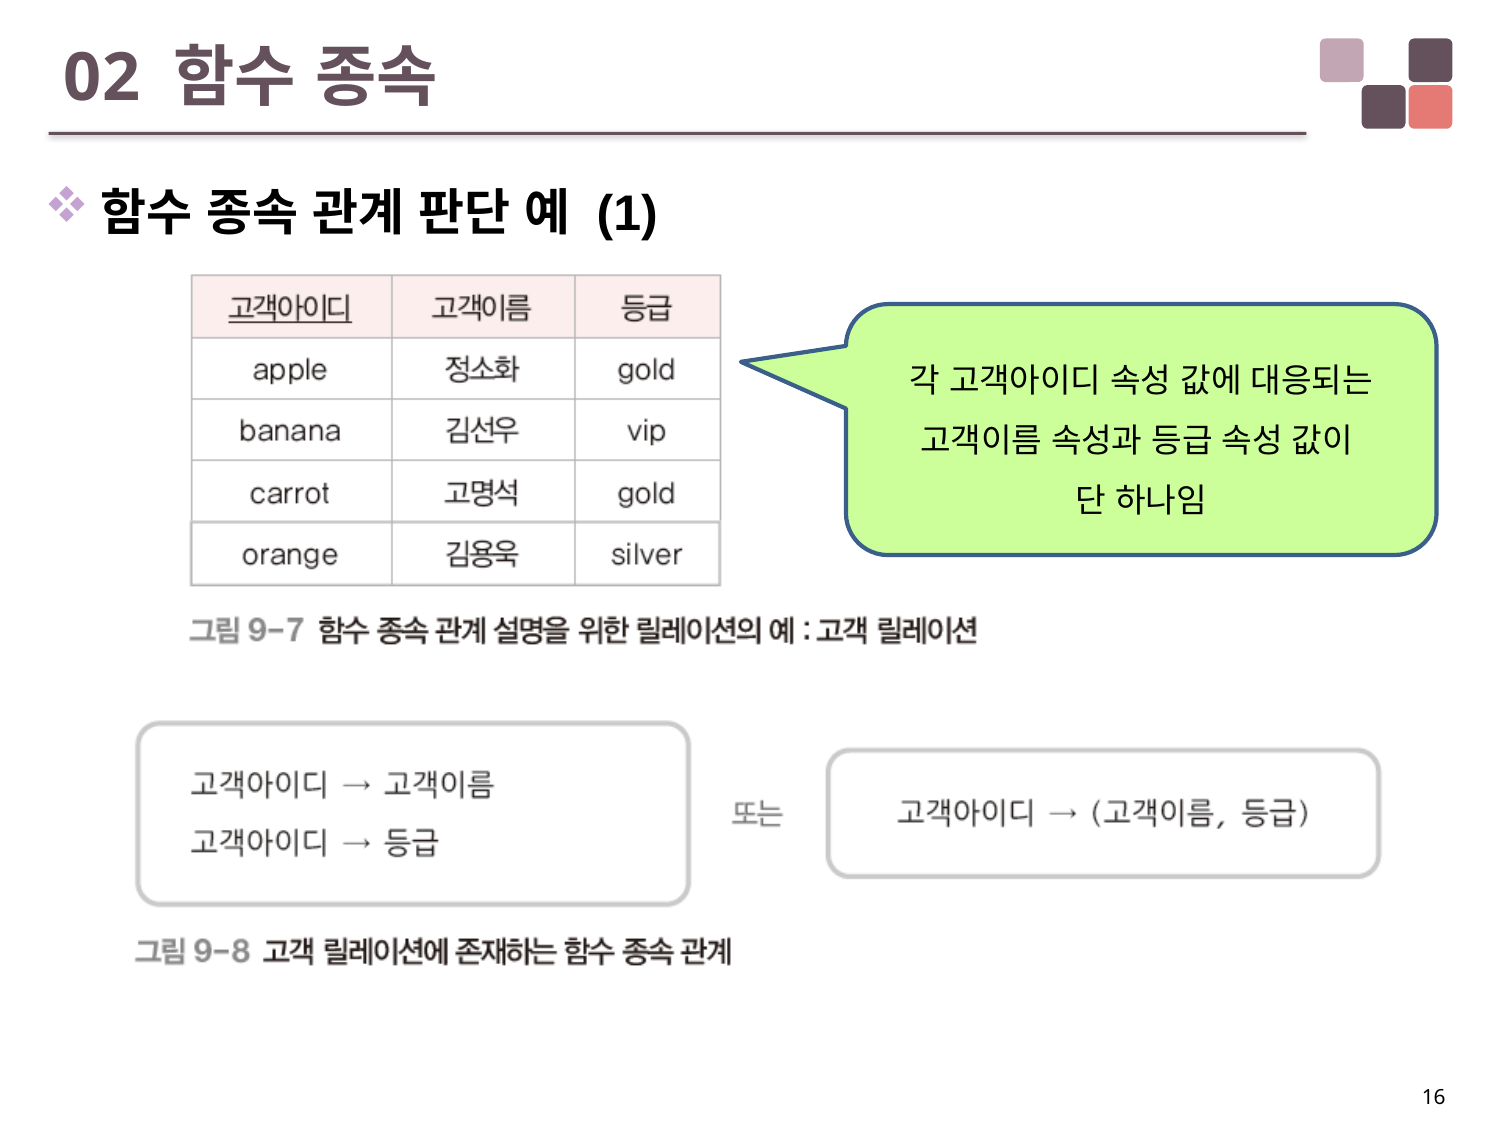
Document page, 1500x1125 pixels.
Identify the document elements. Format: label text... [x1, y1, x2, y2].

text_box 각 고객아이디 속성 값에 대응되는 고객이름 속성과 등급 속성 값이 단 하나임 [1005, 301, 1439, 558]
picture [173, 259, 1000, 654]
picture [114, 694, 1413, 986]
text_box 함수 종속 관계 판단 예 (1) [29, 172, 1459, 1083]
title 02 함수 종속 [48, 25, 1459, 123]
